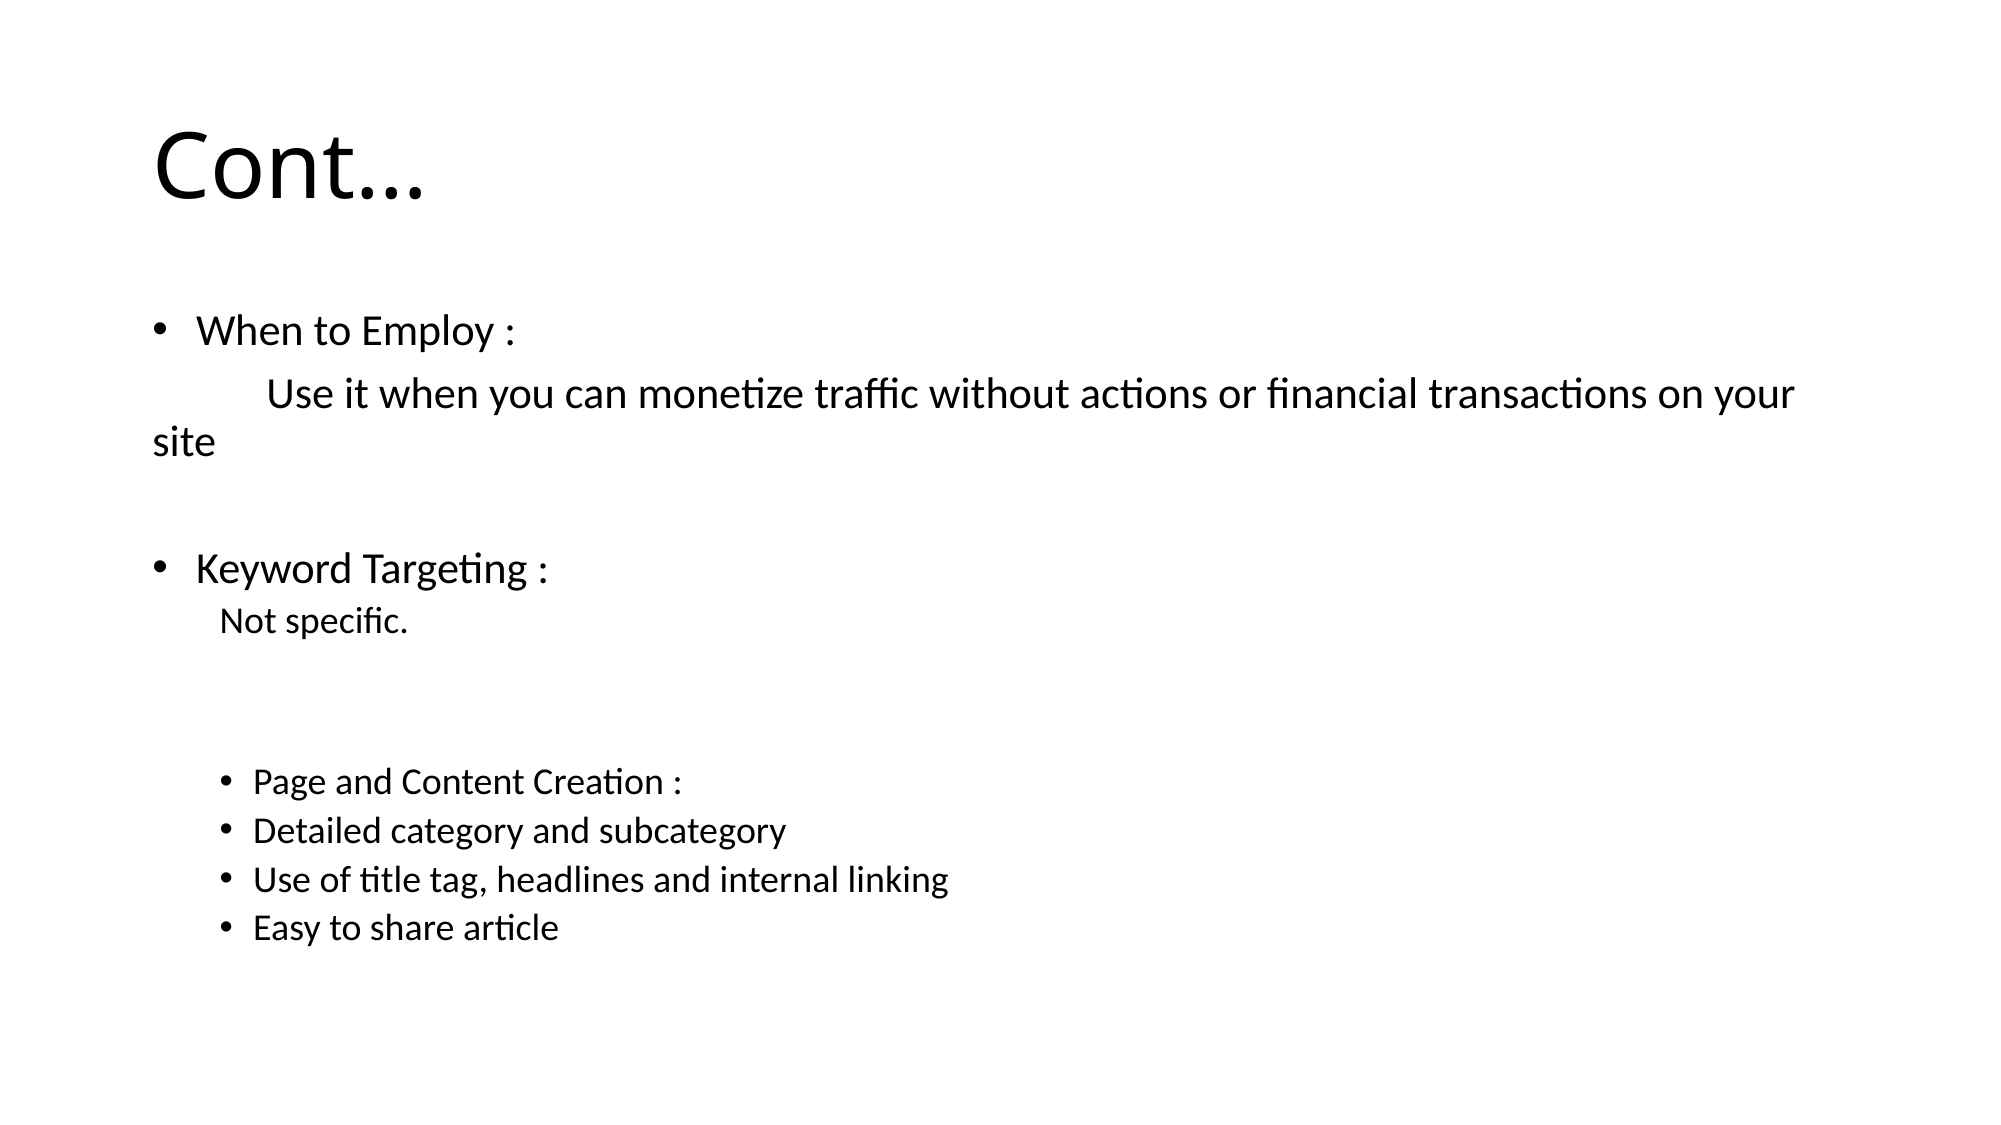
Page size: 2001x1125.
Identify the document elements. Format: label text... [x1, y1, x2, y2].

list When to Employ : Use it when you can monetize traffic without actions or financial transactions on your site Keyword Targeting : Not specific. Page and Content Creation : Detailed category and subcategory Use of title tag, headlines and internal linking Easy to share article [137, 299, 1863, 1014]
title Cont… [137, 59, 1863, 278]
